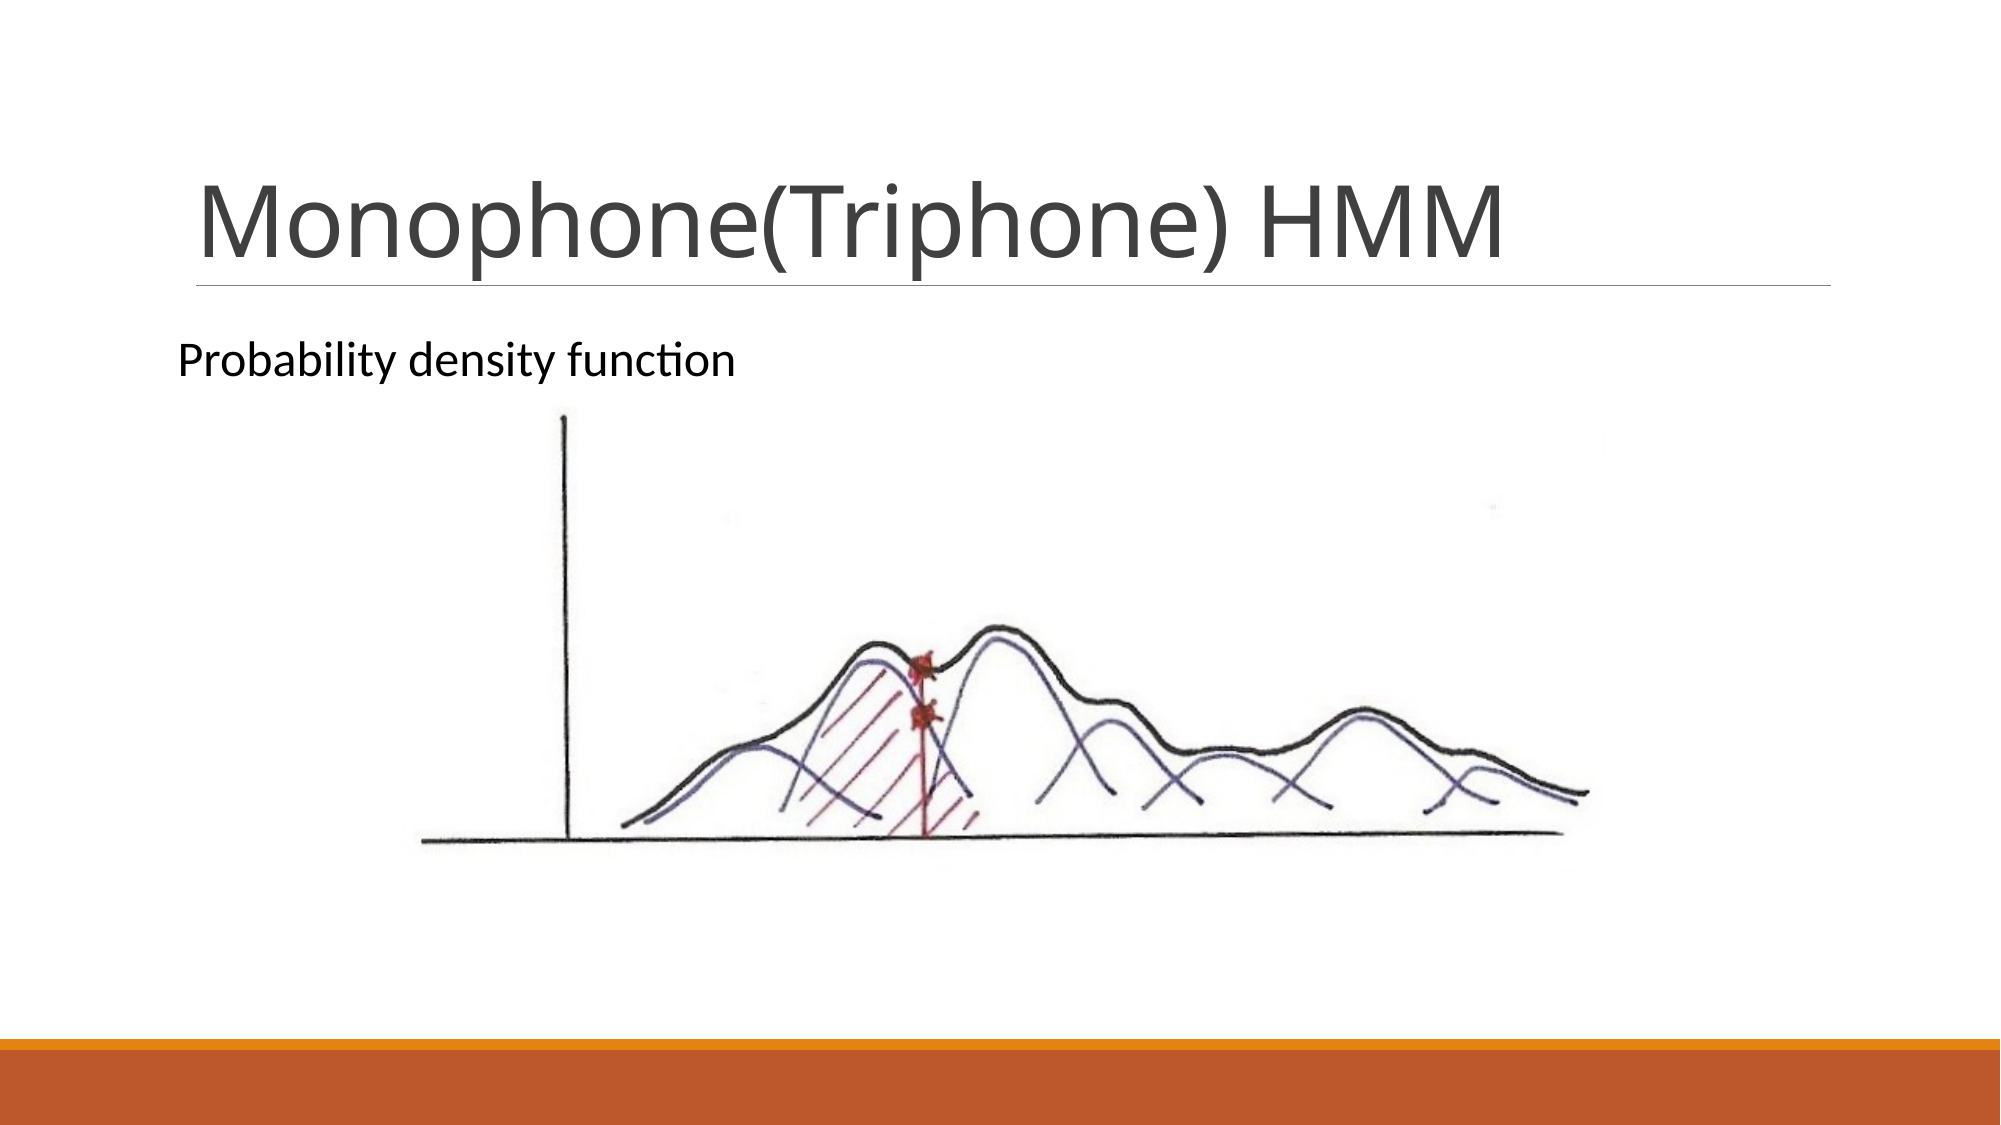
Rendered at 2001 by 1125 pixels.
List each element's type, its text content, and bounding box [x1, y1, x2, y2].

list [402, 393, 1608, 872]
title Monophone(Triphone) HMM [180, 47, 1830, 285]
text_box Probability density function [162, 318, 752, 394]
